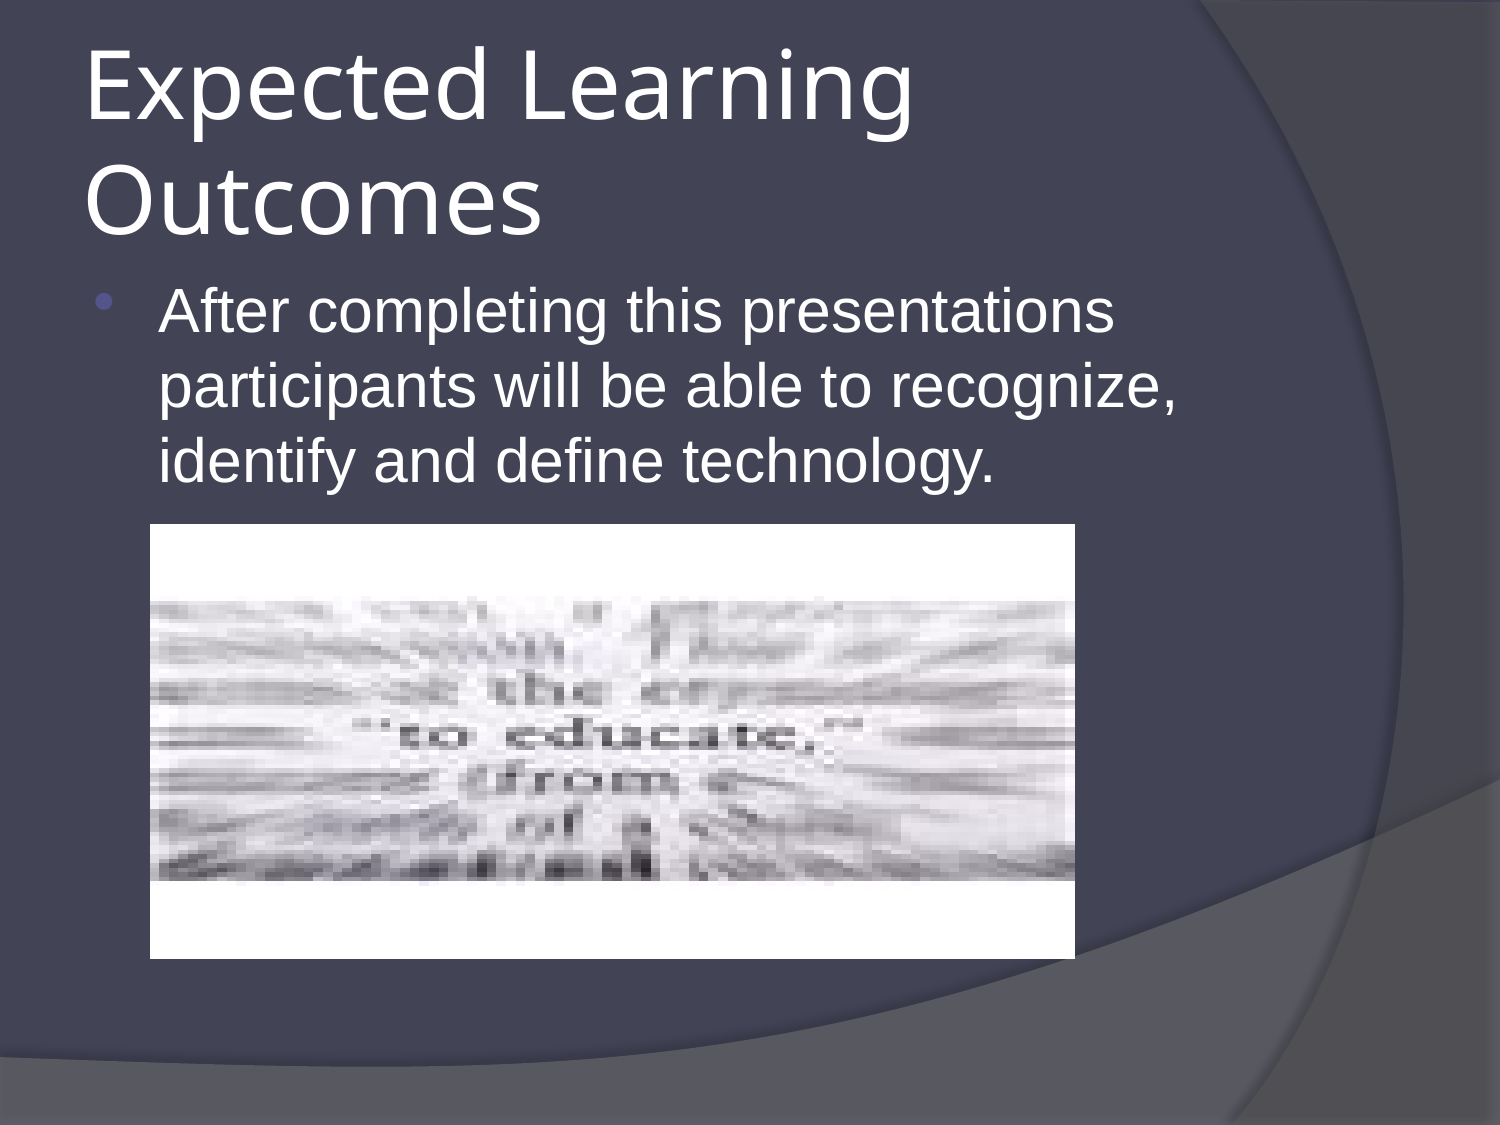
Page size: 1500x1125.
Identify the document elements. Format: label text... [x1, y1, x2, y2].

list After completing this presentations participants will be able to recognize, identify and define technology. [75, 262, 1300, 1005]
title Expected Learning Outcomes [75, 45, 1300, 233]
picture [149, 524, 1076, 960]
